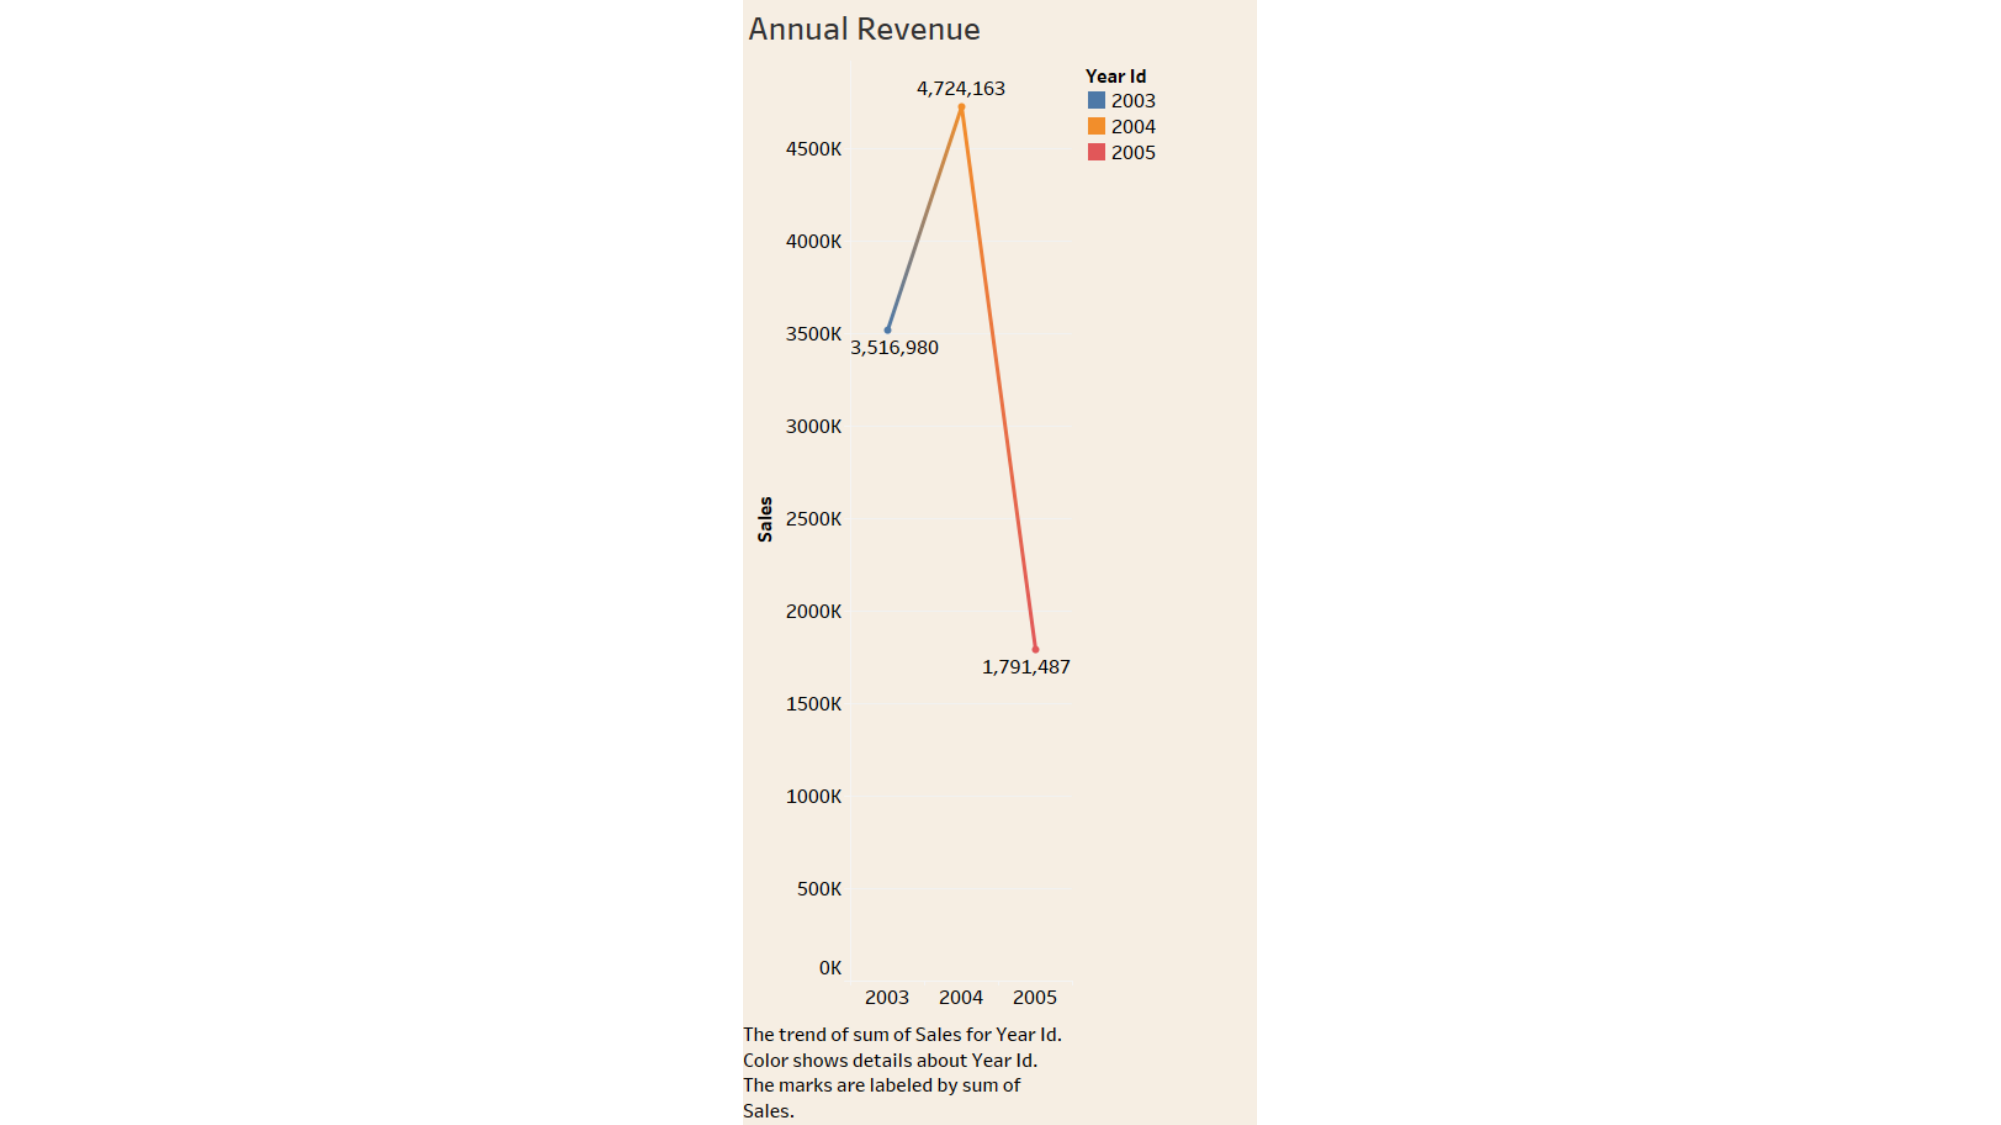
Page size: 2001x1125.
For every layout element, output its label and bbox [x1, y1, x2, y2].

picture [743, 0, 1257, 1125]
